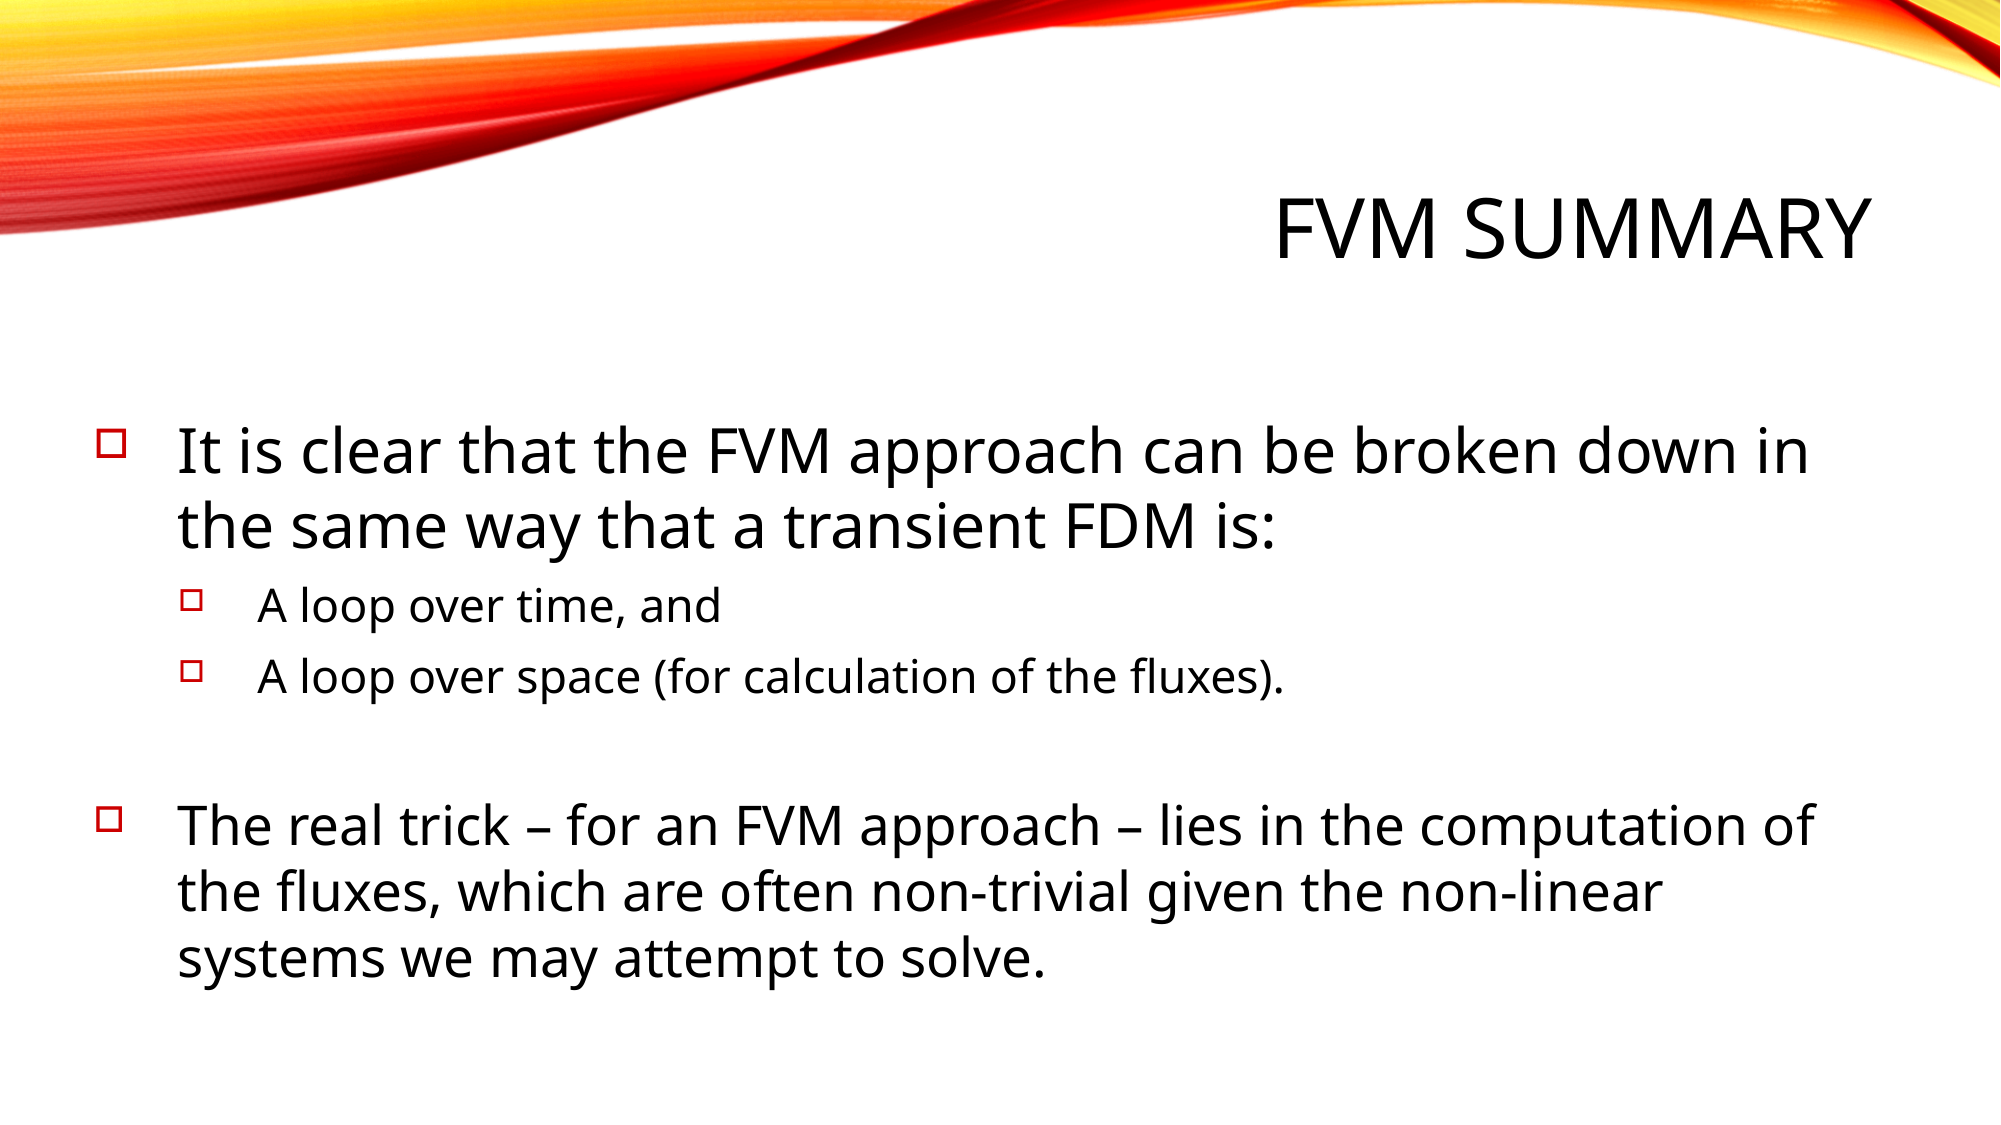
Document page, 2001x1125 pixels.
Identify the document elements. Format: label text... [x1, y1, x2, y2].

title FVM Summary [474, 125, 1888, 338]
text_box It is clear that the FVM approach can be broken down in the same way that a transient FDM is: A loop over time, and A loop over space (for calculation of the fluxes). The real trick – for an FVM approach – lies in the computation of the fluxes, which are often non-trivial given the non-linear systems we may attempt to solve. [78, 403, 1888, 1104]
picture [0, 0, 2000, 237]
